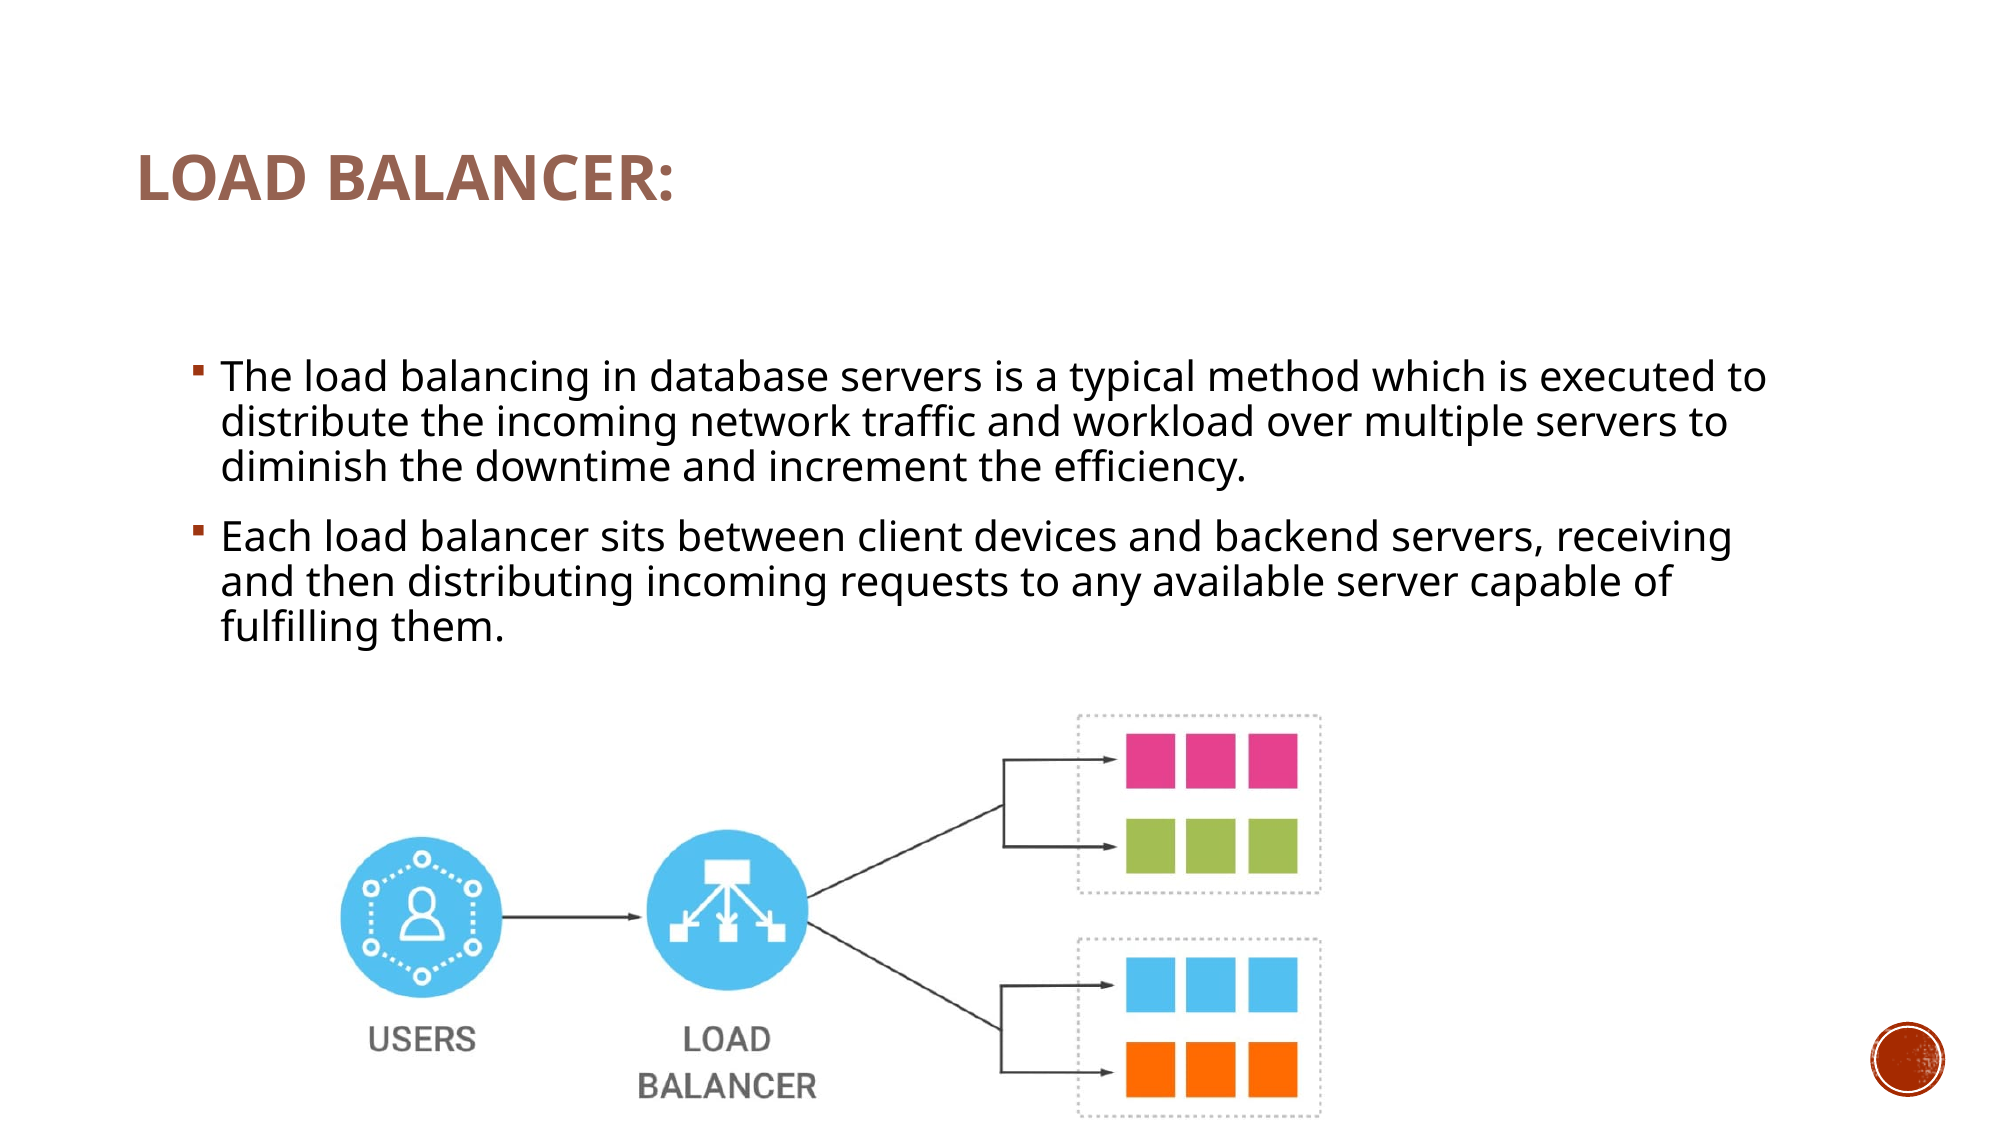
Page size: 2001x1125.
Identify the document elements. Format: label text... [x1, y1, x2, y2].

list The load balancing in database servers is a typical method which is executed to distribute the incoming network traffic and workload over multiple servers to diminish the downtime and increment the efficiency. Each load balancer sits between client devices and backend servers, receiving and then distributing incoming requests to any available server capable of fulfilling them. [175, 348, 1826, 1013]
picture [257, 675, 1387, 1125]
text_box [984, 486, 1016, 639]
title LOAD BALANCER: [120, 137, 767, 300]
